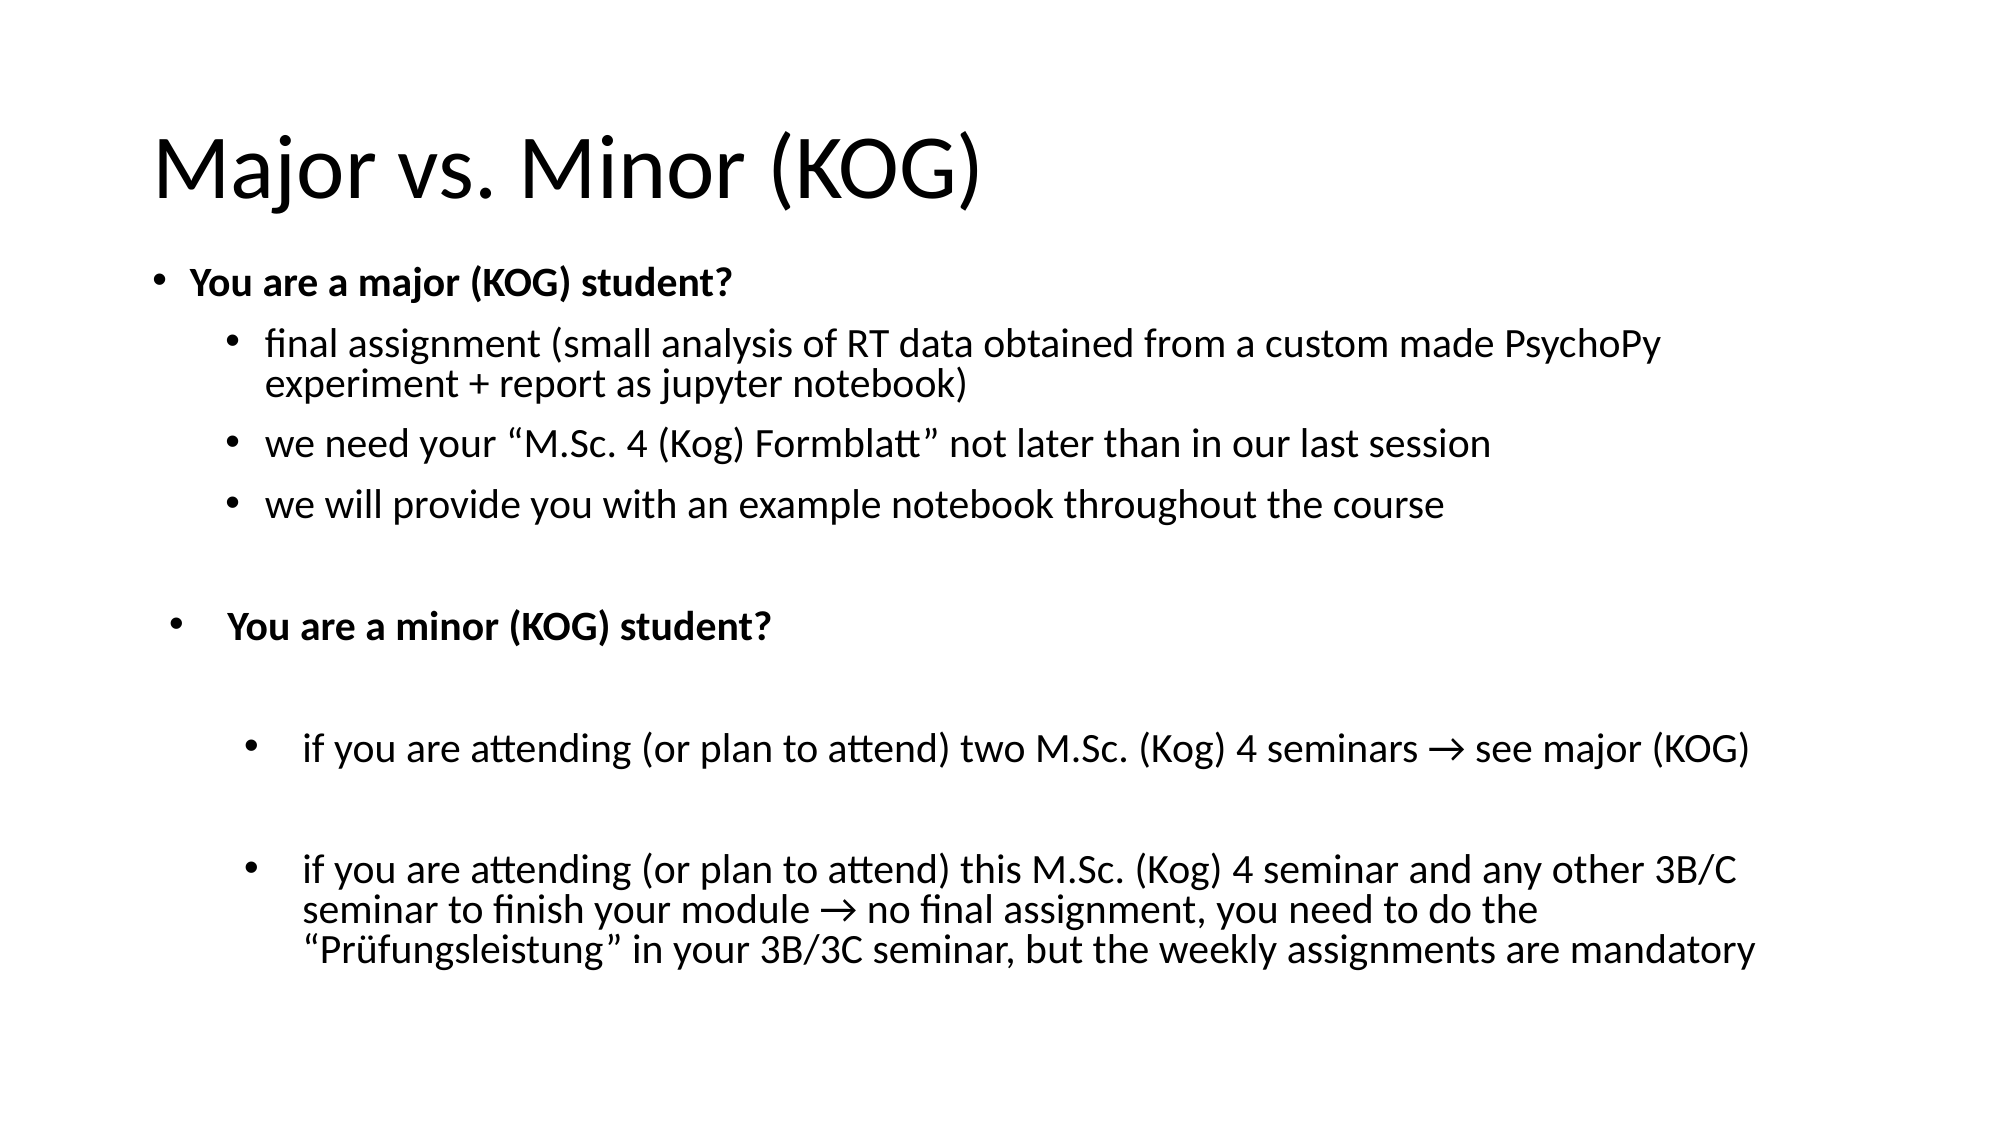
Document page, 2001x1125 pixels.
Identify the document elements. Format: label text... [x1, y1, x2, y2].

list You are a major (KOG) student? final assignment (small analysis of RT data obtained from a custom made PsychoPy experiment + report as jupyter notebook) we need your “M.Sc. 4 (Kog) Formblatt” not later than in our last session we will provide you with an example notebook throughout the course You are a minor (KOG) student? if you are attending (or plan to attend) two M.Sc. (Kog) 4 seminars → see major (KOG) if you are attending (or plan to attend) this M.Sc. (Kog) 4 seminar and any other 3B/C seminar to finish your module → no final assignment, you need to do the “Prüfungsleistung” in your 3B/3C seminar, but the weekly assignments are mandatory [137, 256, 1863, 1089]
title Major vs. Minor (KOG) [137, 59, 1863, 256]
